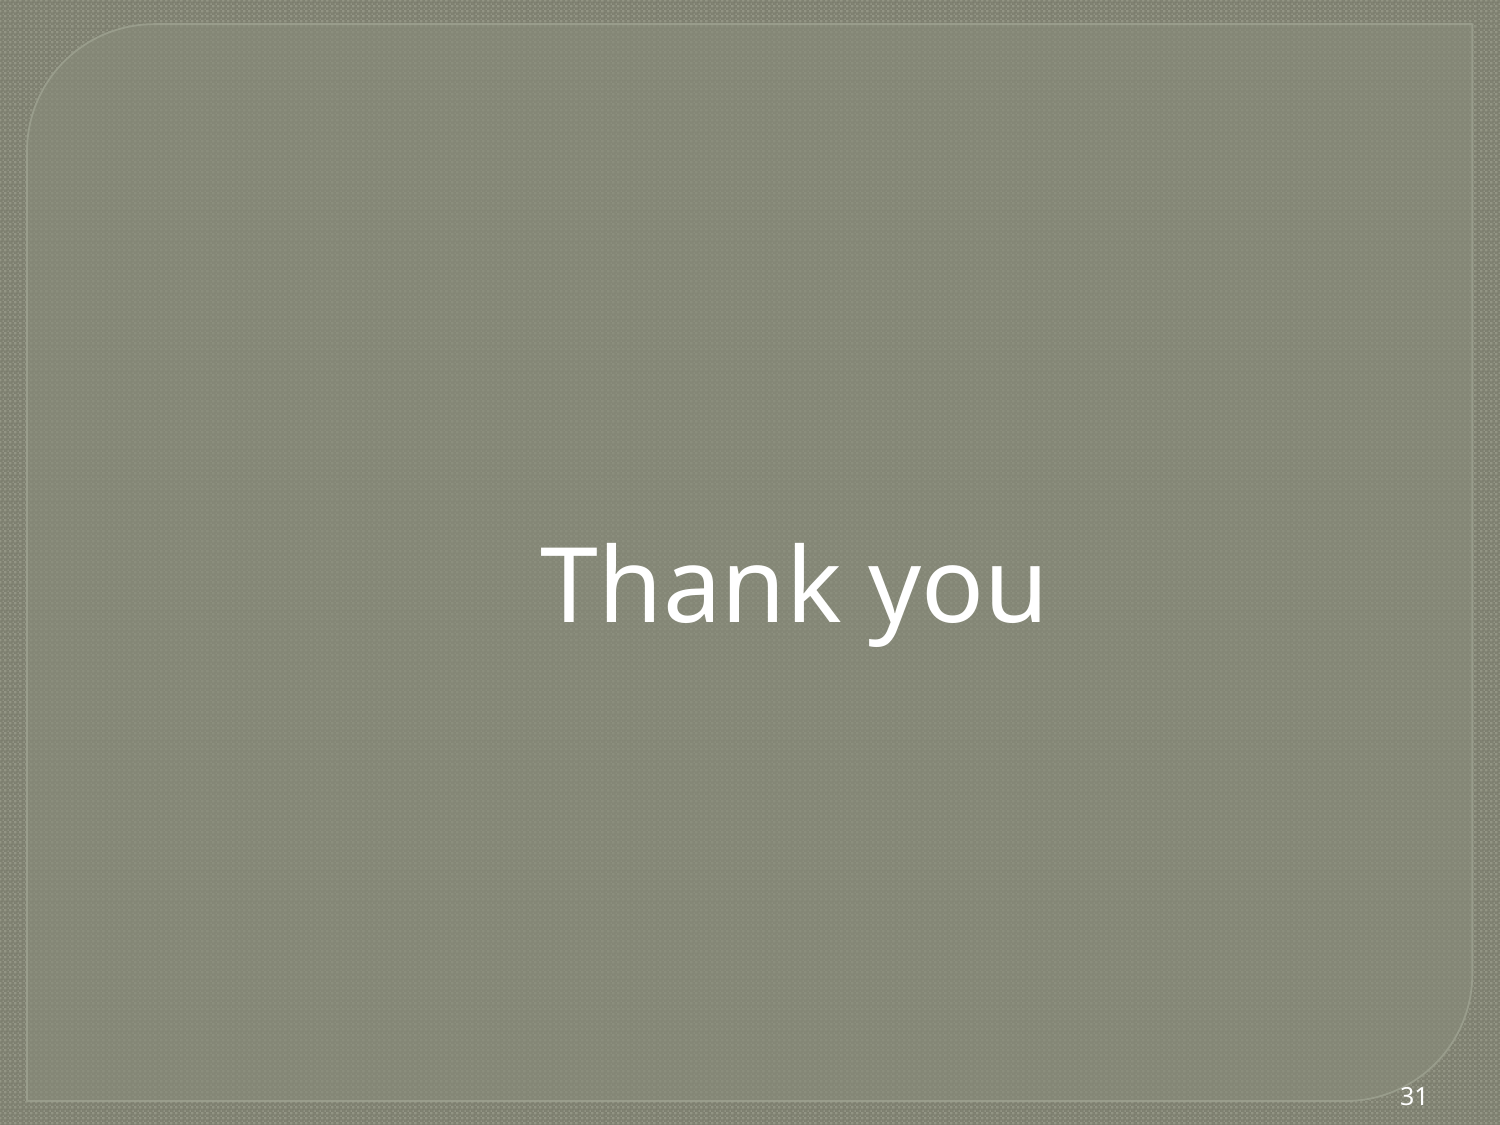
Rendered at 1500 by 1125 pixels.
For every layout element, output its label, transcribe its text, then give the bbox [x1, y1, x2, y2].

list Thank you [93, 66, 1444, 1030]
